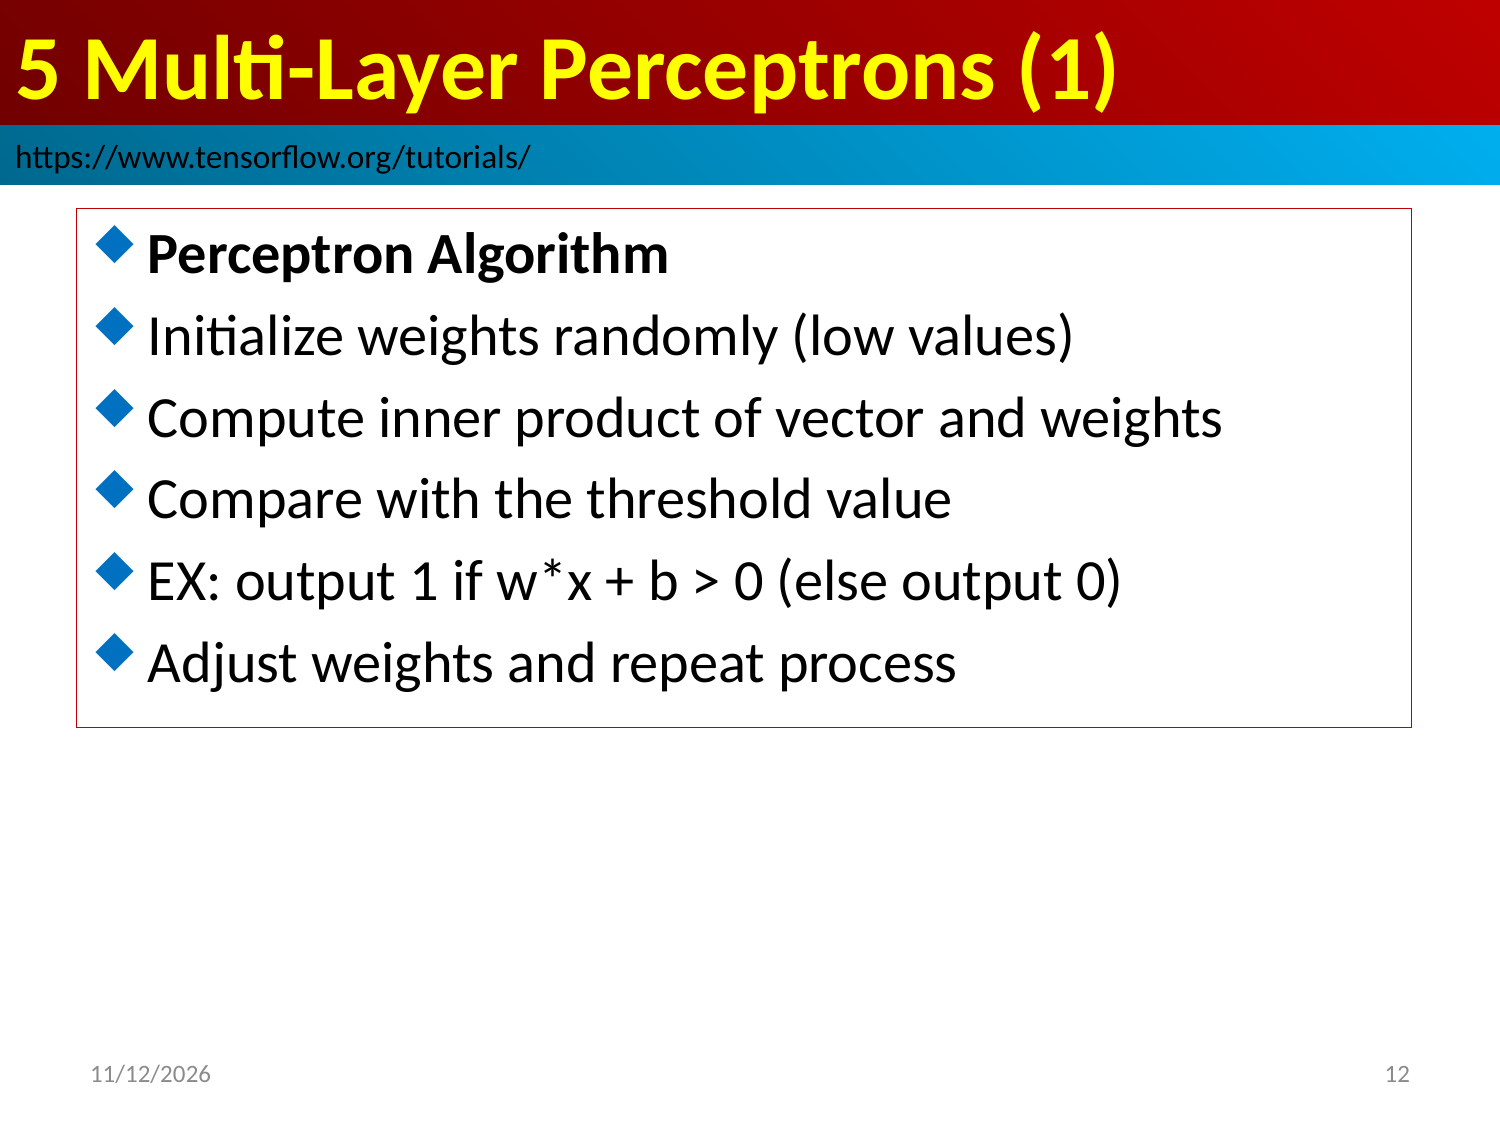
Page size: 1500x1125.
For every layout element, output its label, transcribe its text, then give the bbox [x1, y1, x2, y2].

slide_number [75, 1042, 425, 1103]
text_box https://www.tensorflow.org/tutorials/ [0, 125, 1500, 185]
title 5 Multi-Layer Perceptrons (1) [0, 0, 1500, 125]
slide_number 12 [1074, 1042, 1425, 1103]
subtitle Perceptron Algorithm Initialize weights randomly (low values) Compute inner product of vector and weights Compare with the threshold value EX: output 1 if w*x + b > 0 (else output 0) Adjust weights and repeat process [76, 208, 1412, 728]
